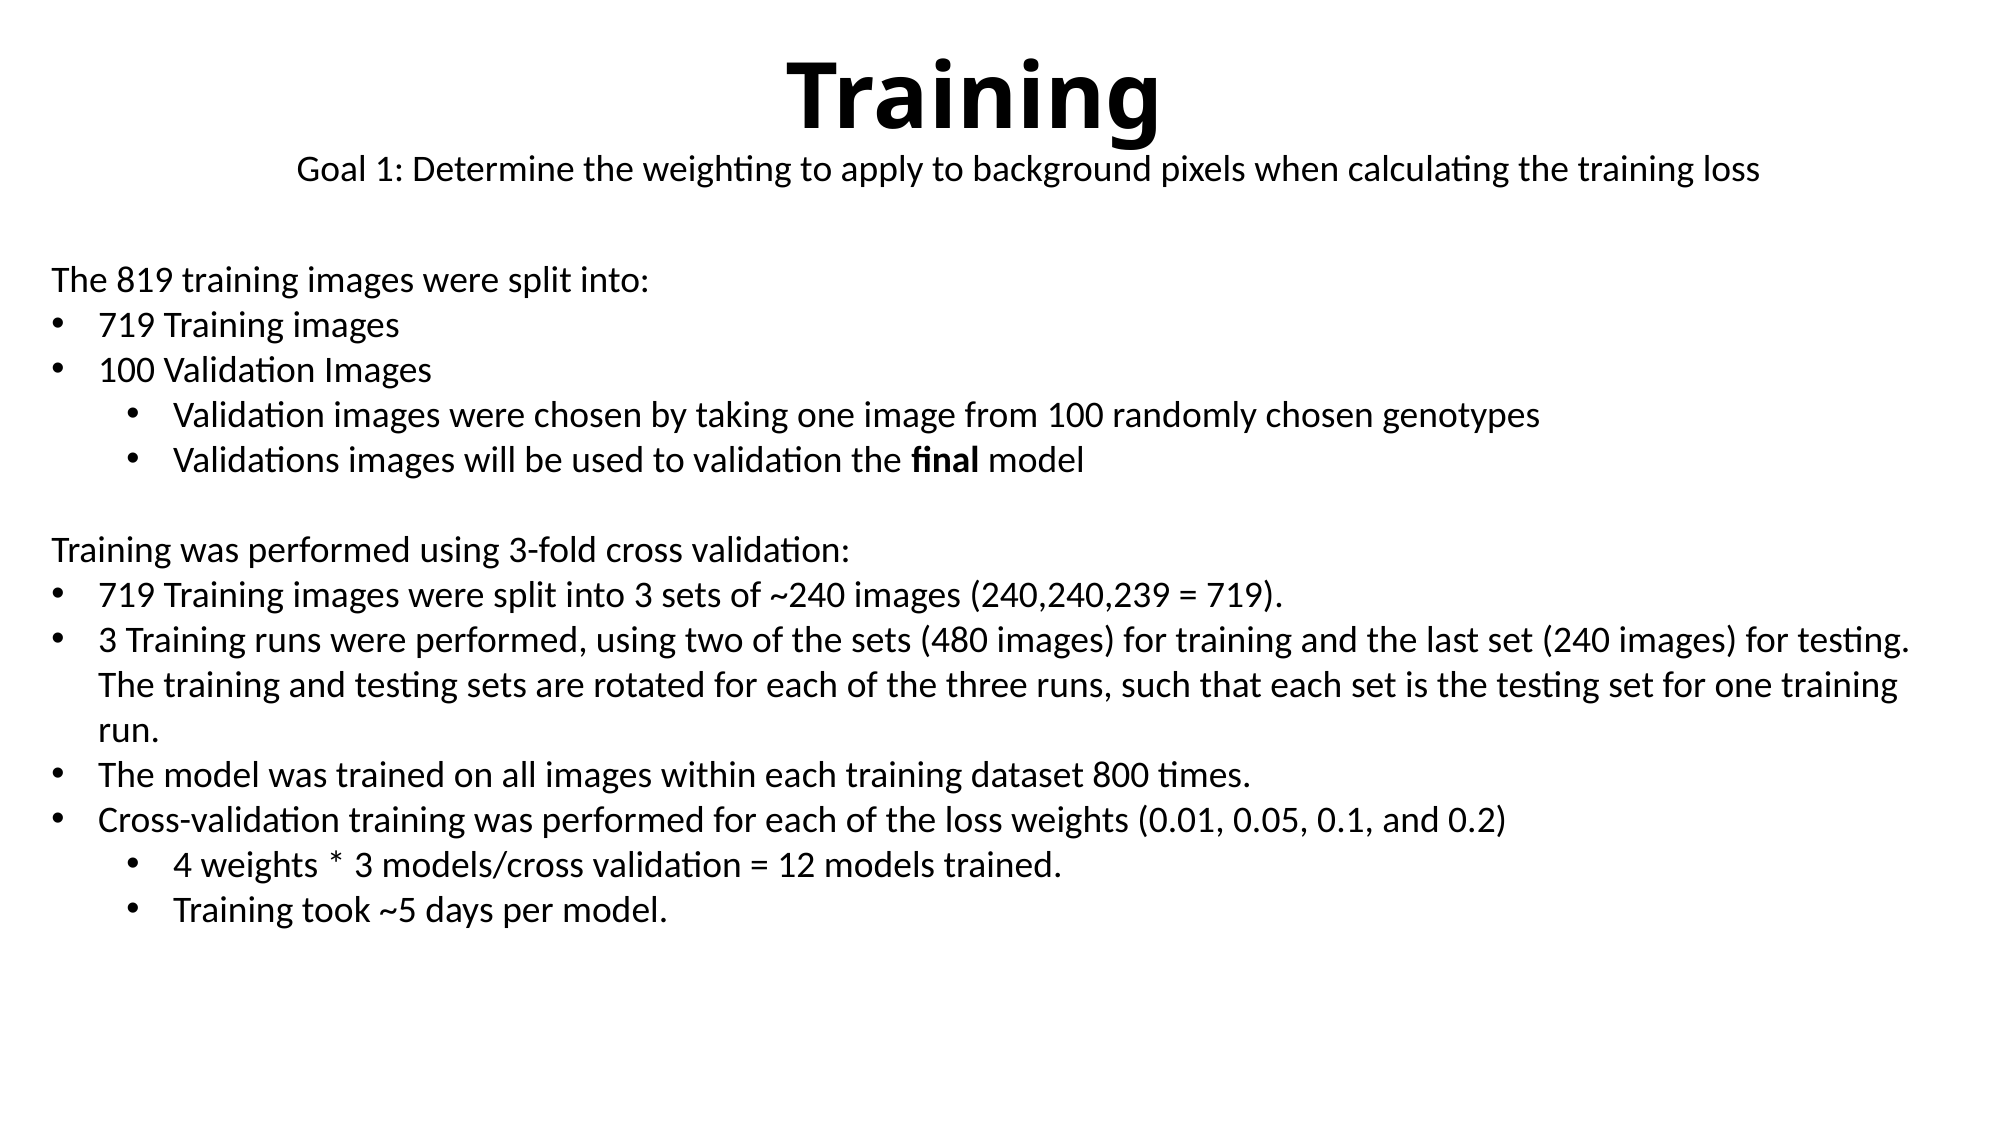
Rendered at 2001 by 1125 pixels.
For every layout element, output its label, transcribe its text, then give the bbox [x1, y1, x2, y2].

title Training [124, 0, 1850, 208]
text_box Goal 1: Determine the weighting to apply to background pixels when calculating the training loss [281, 136, 1810, 197]
text_box The 819 training images were split into: 719 Training images 100 Validation Images Validation images were chosen by taking one image from 100 randomly chosen genotypes Validations images will be used to validation the final model Training was performed using 3-fold cross validation: 719 Training images were split into 3 sets of ~240 images (240,240,239 = 719). 3 Training runs were performed, using two of the sets (480 images) for training and the last set (240 images) for testing. The training and testing sets are rotated for each of the three runs, such that each set is the testing set for one training run. The model was trained on all images within each training dataset 800 times. Cross-validation training was performed for each of the loss weights (0.01, 0.05, 0.1, and 0.2) 4 weights * 3 models/cross validation = 12 models trained. Training took ~5 days per model. [36, 247, 1938, 983]
